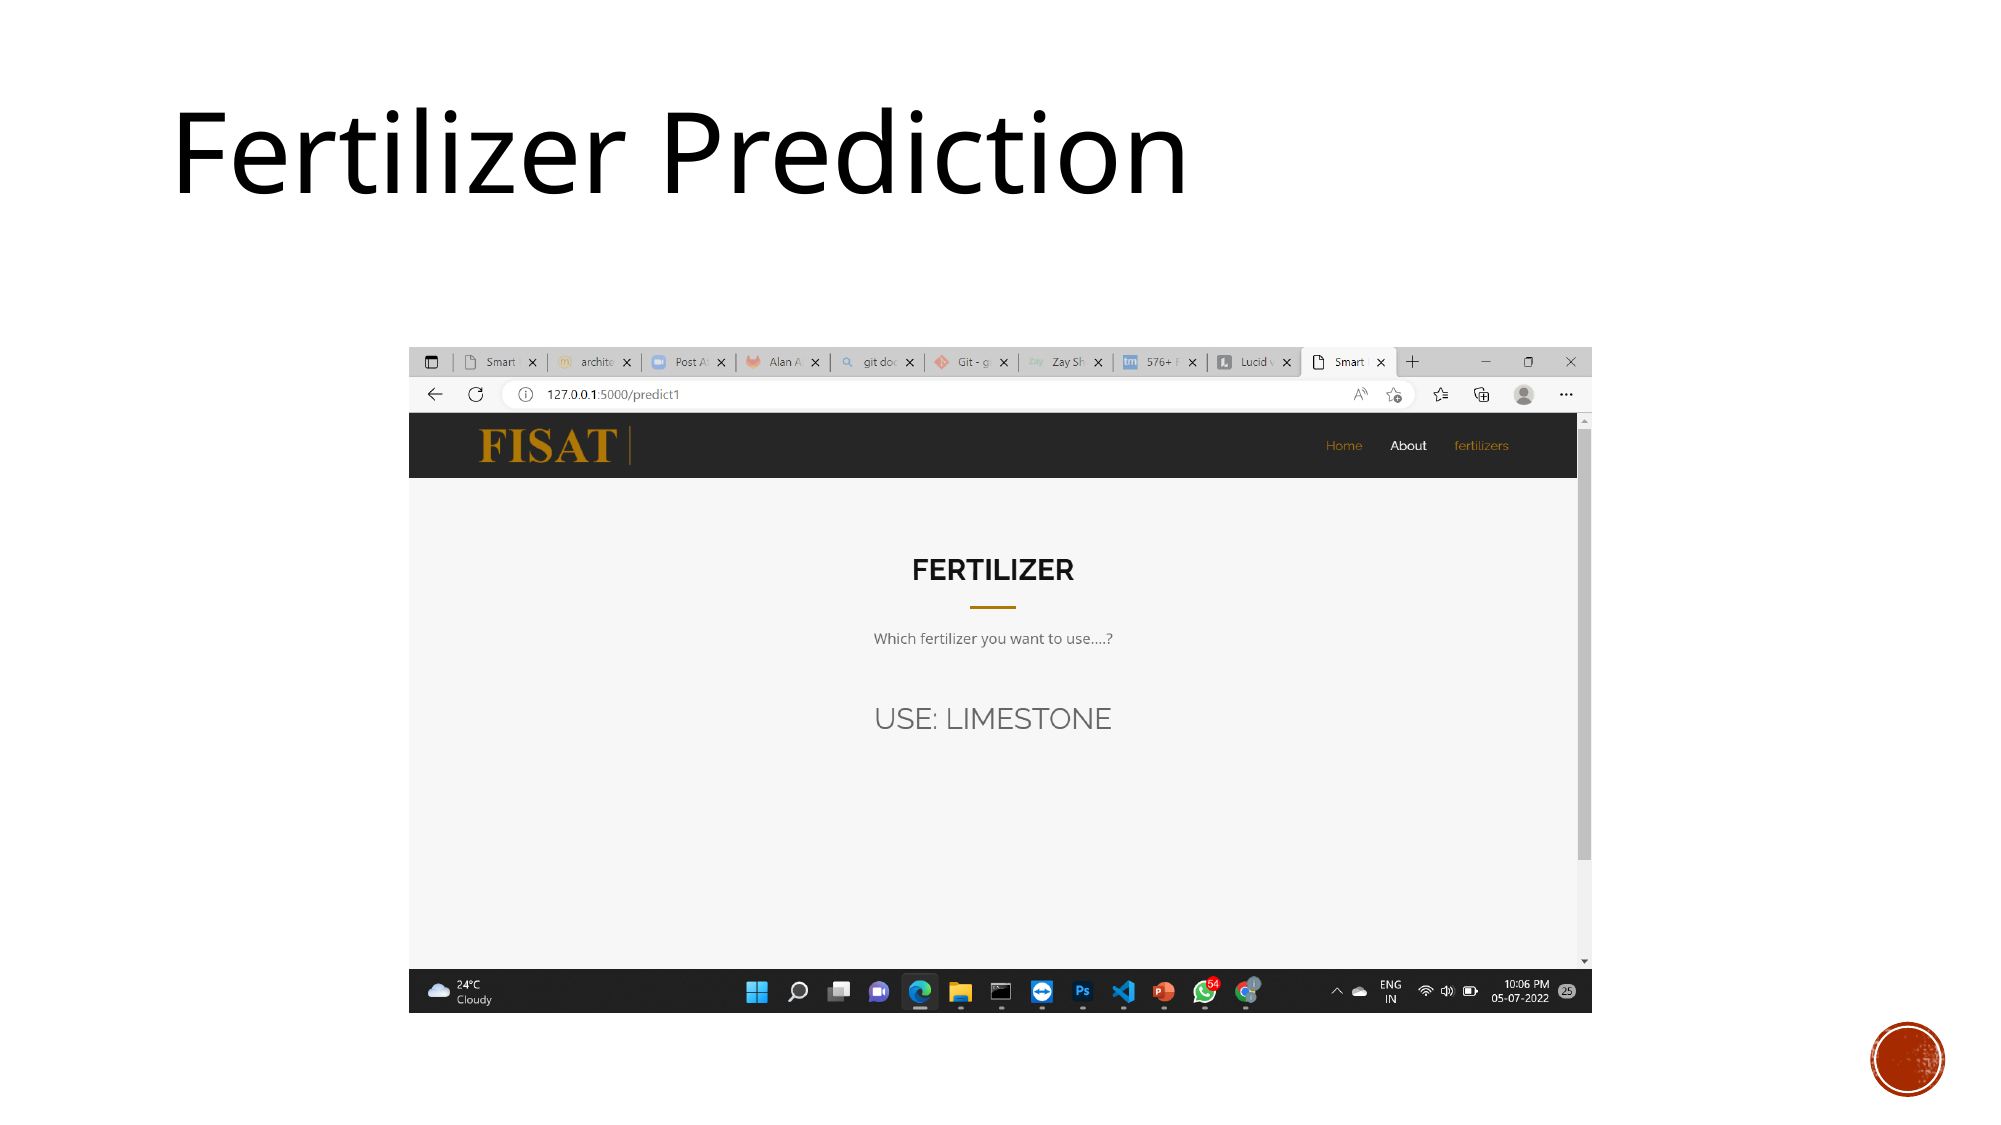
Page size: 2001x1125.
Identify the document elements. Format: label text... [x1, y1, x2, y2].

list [413, 351, 1589, 1009]
text_box Fertilizer Prediction [155, 74, 1608, 224]
